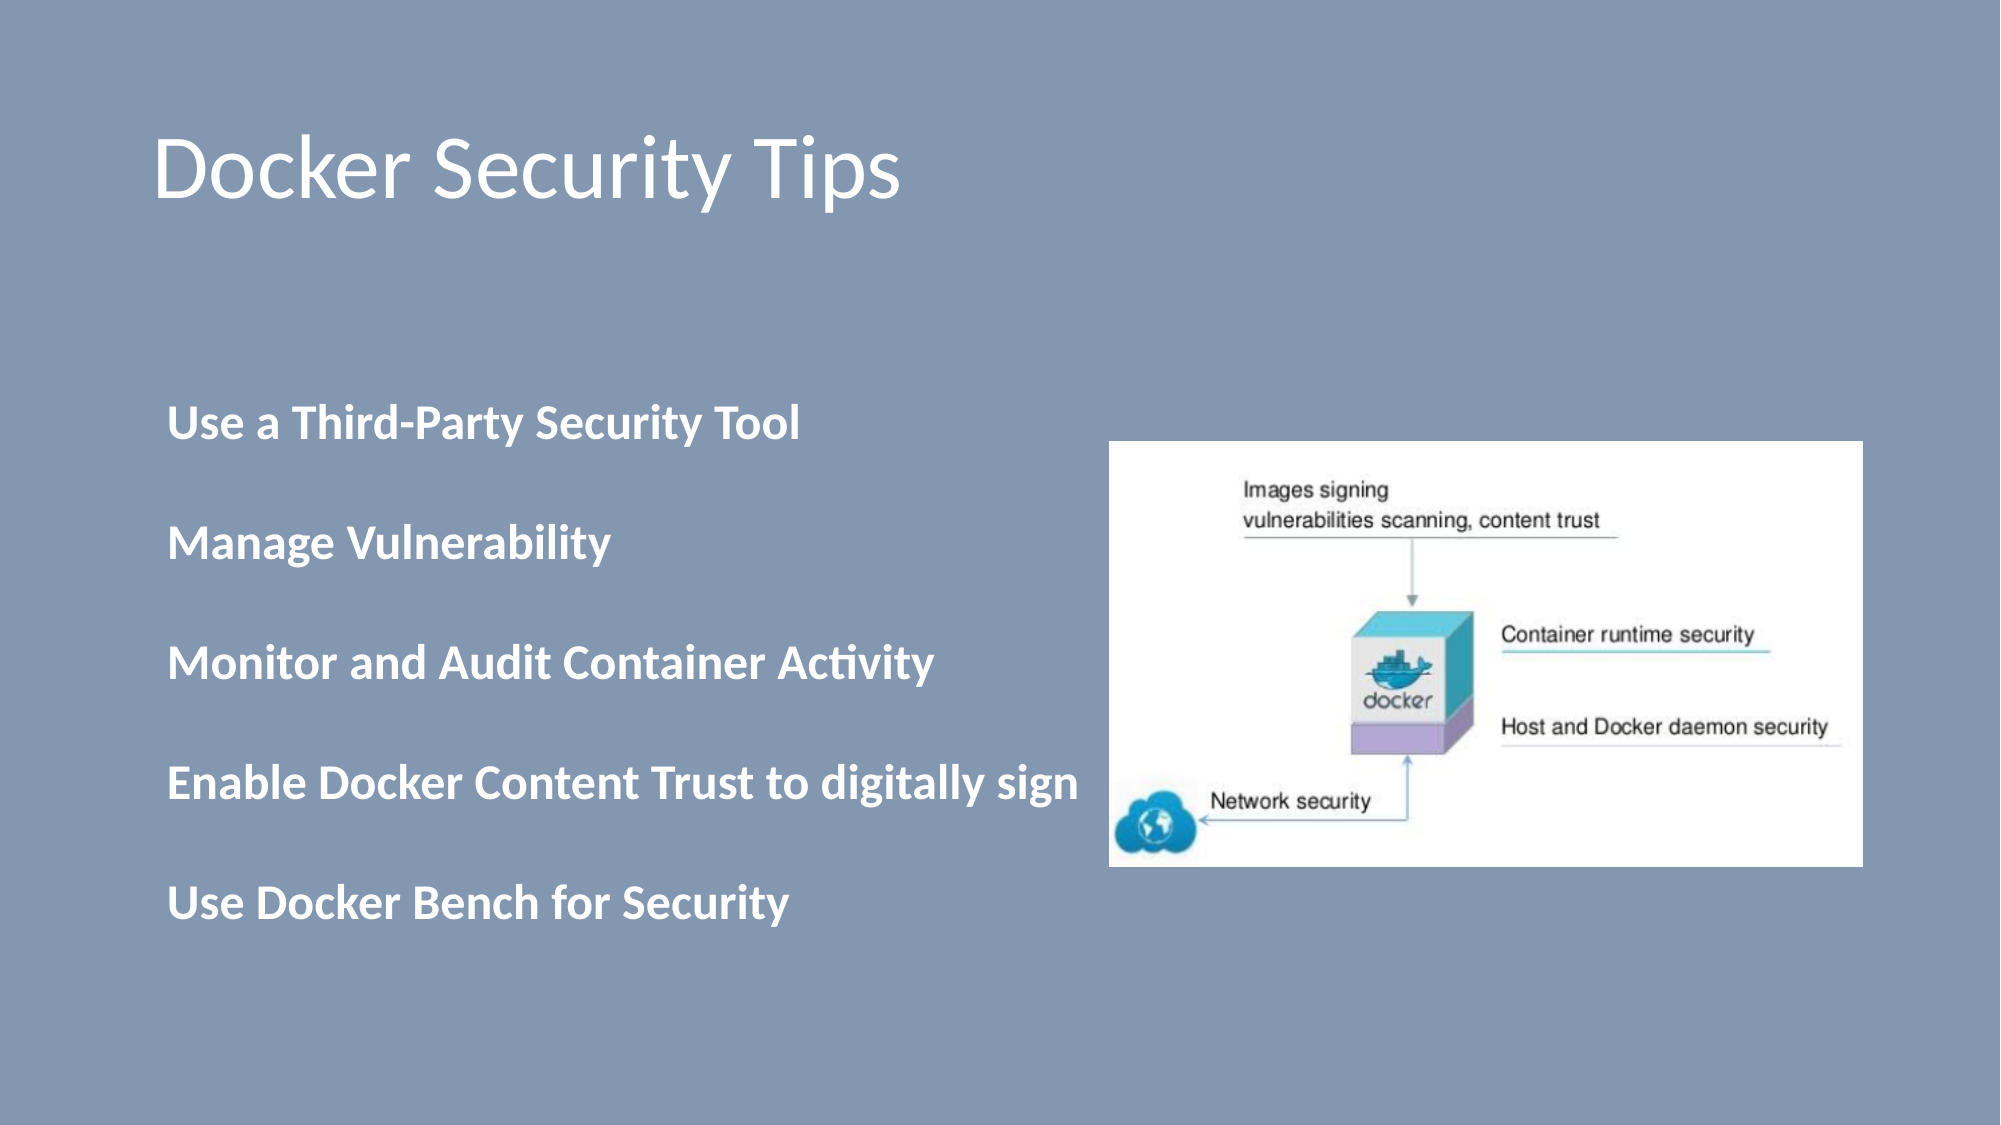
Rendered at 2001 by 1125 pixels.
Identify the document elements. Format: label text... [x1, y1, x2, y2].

picture [1109, 441, 1863, 868]
text_box Use a Third-Party Security Tool Manage Vulnerability Monitor and Audit Container Activity Enable Docker Content Trust to digitally sign Use Docker Bench for Security [152, 382, 1894, 997]
title Docker Security Tips [137, 59, 1863, 278]
